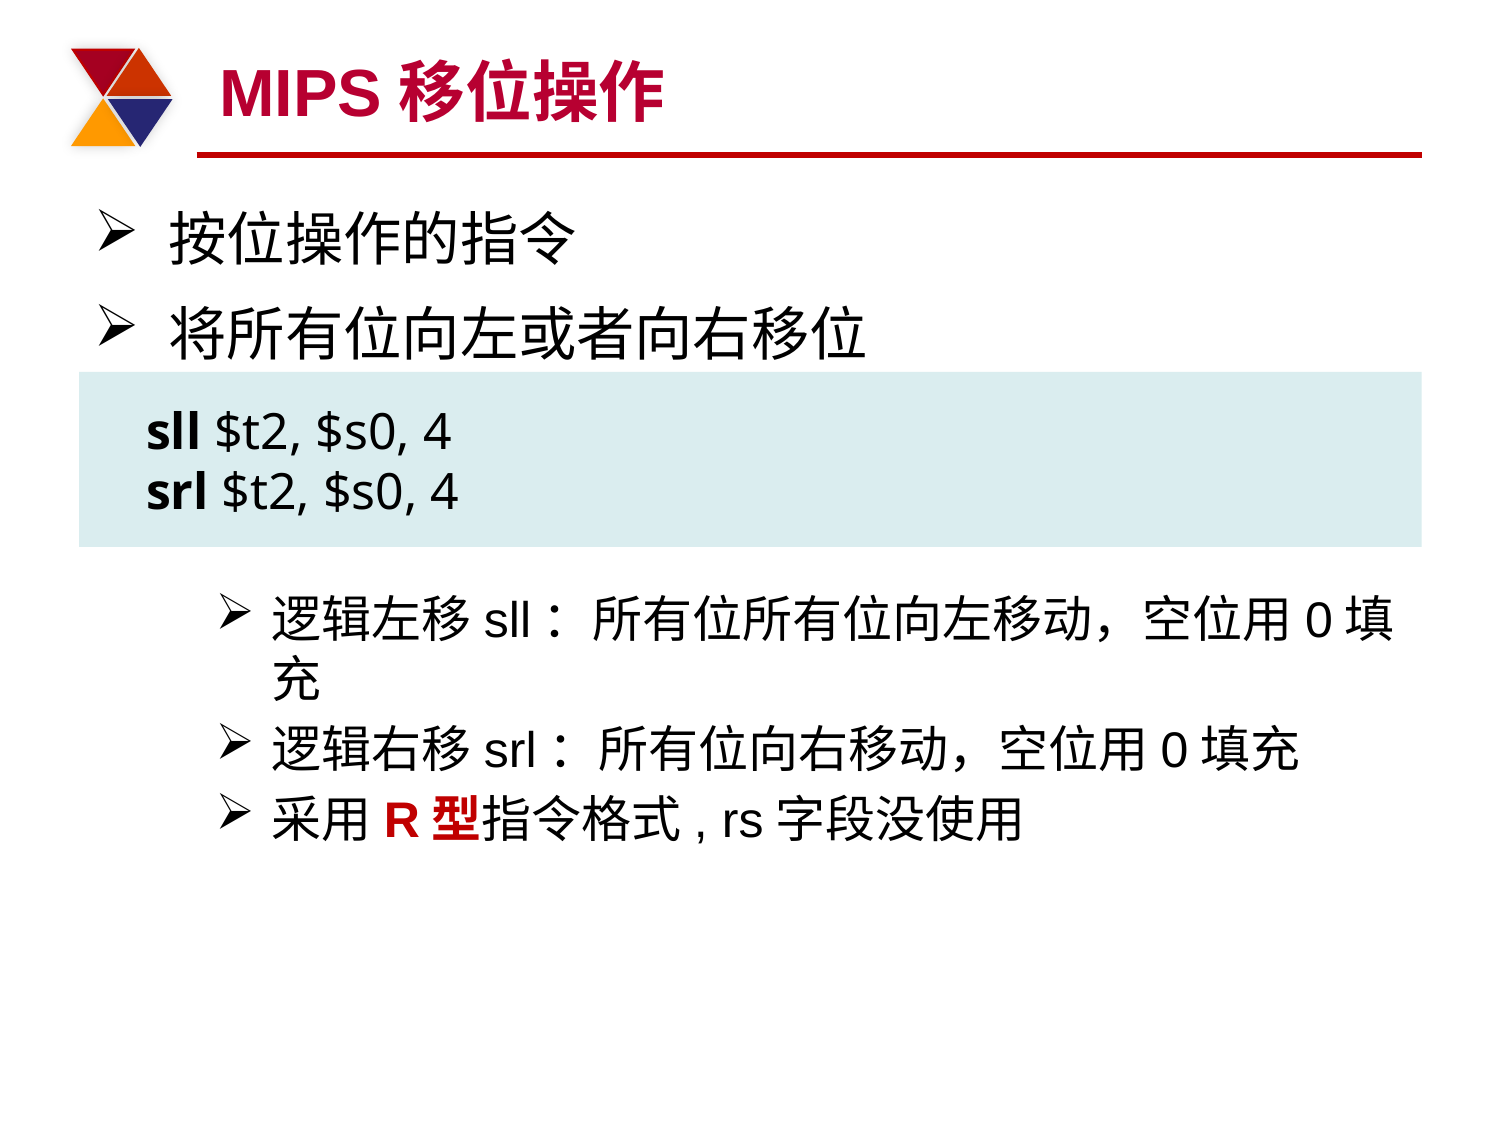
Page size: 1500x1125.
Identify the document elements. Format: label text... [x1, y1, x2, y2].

title MIPS移位操作 [204, 36, 1405, 137]
text_box sll $t2, $s0, 4 srl $t2, $s0, 4 [79, 371, 1422, 547]
list 按位操作的指令 将所有位向左或者向右移位 逻辑左移sll：所有位所有位向左移动，空位用0填充 逻辑右移srl：所有位向右移动，空位用0填充 采用R型指令格式, rs字段没使用 [79, 547, 1422, 1075]
list 按位操作的指令 将所有位向左或者向右移位 逻辑左移sll：所有位所有位向左移动，空位用0填充 逻辑右移srl：所有位向右移动，空位用0填充 采用R型指令格式, rs字段没使用 [79, 181, 1422, 371]
